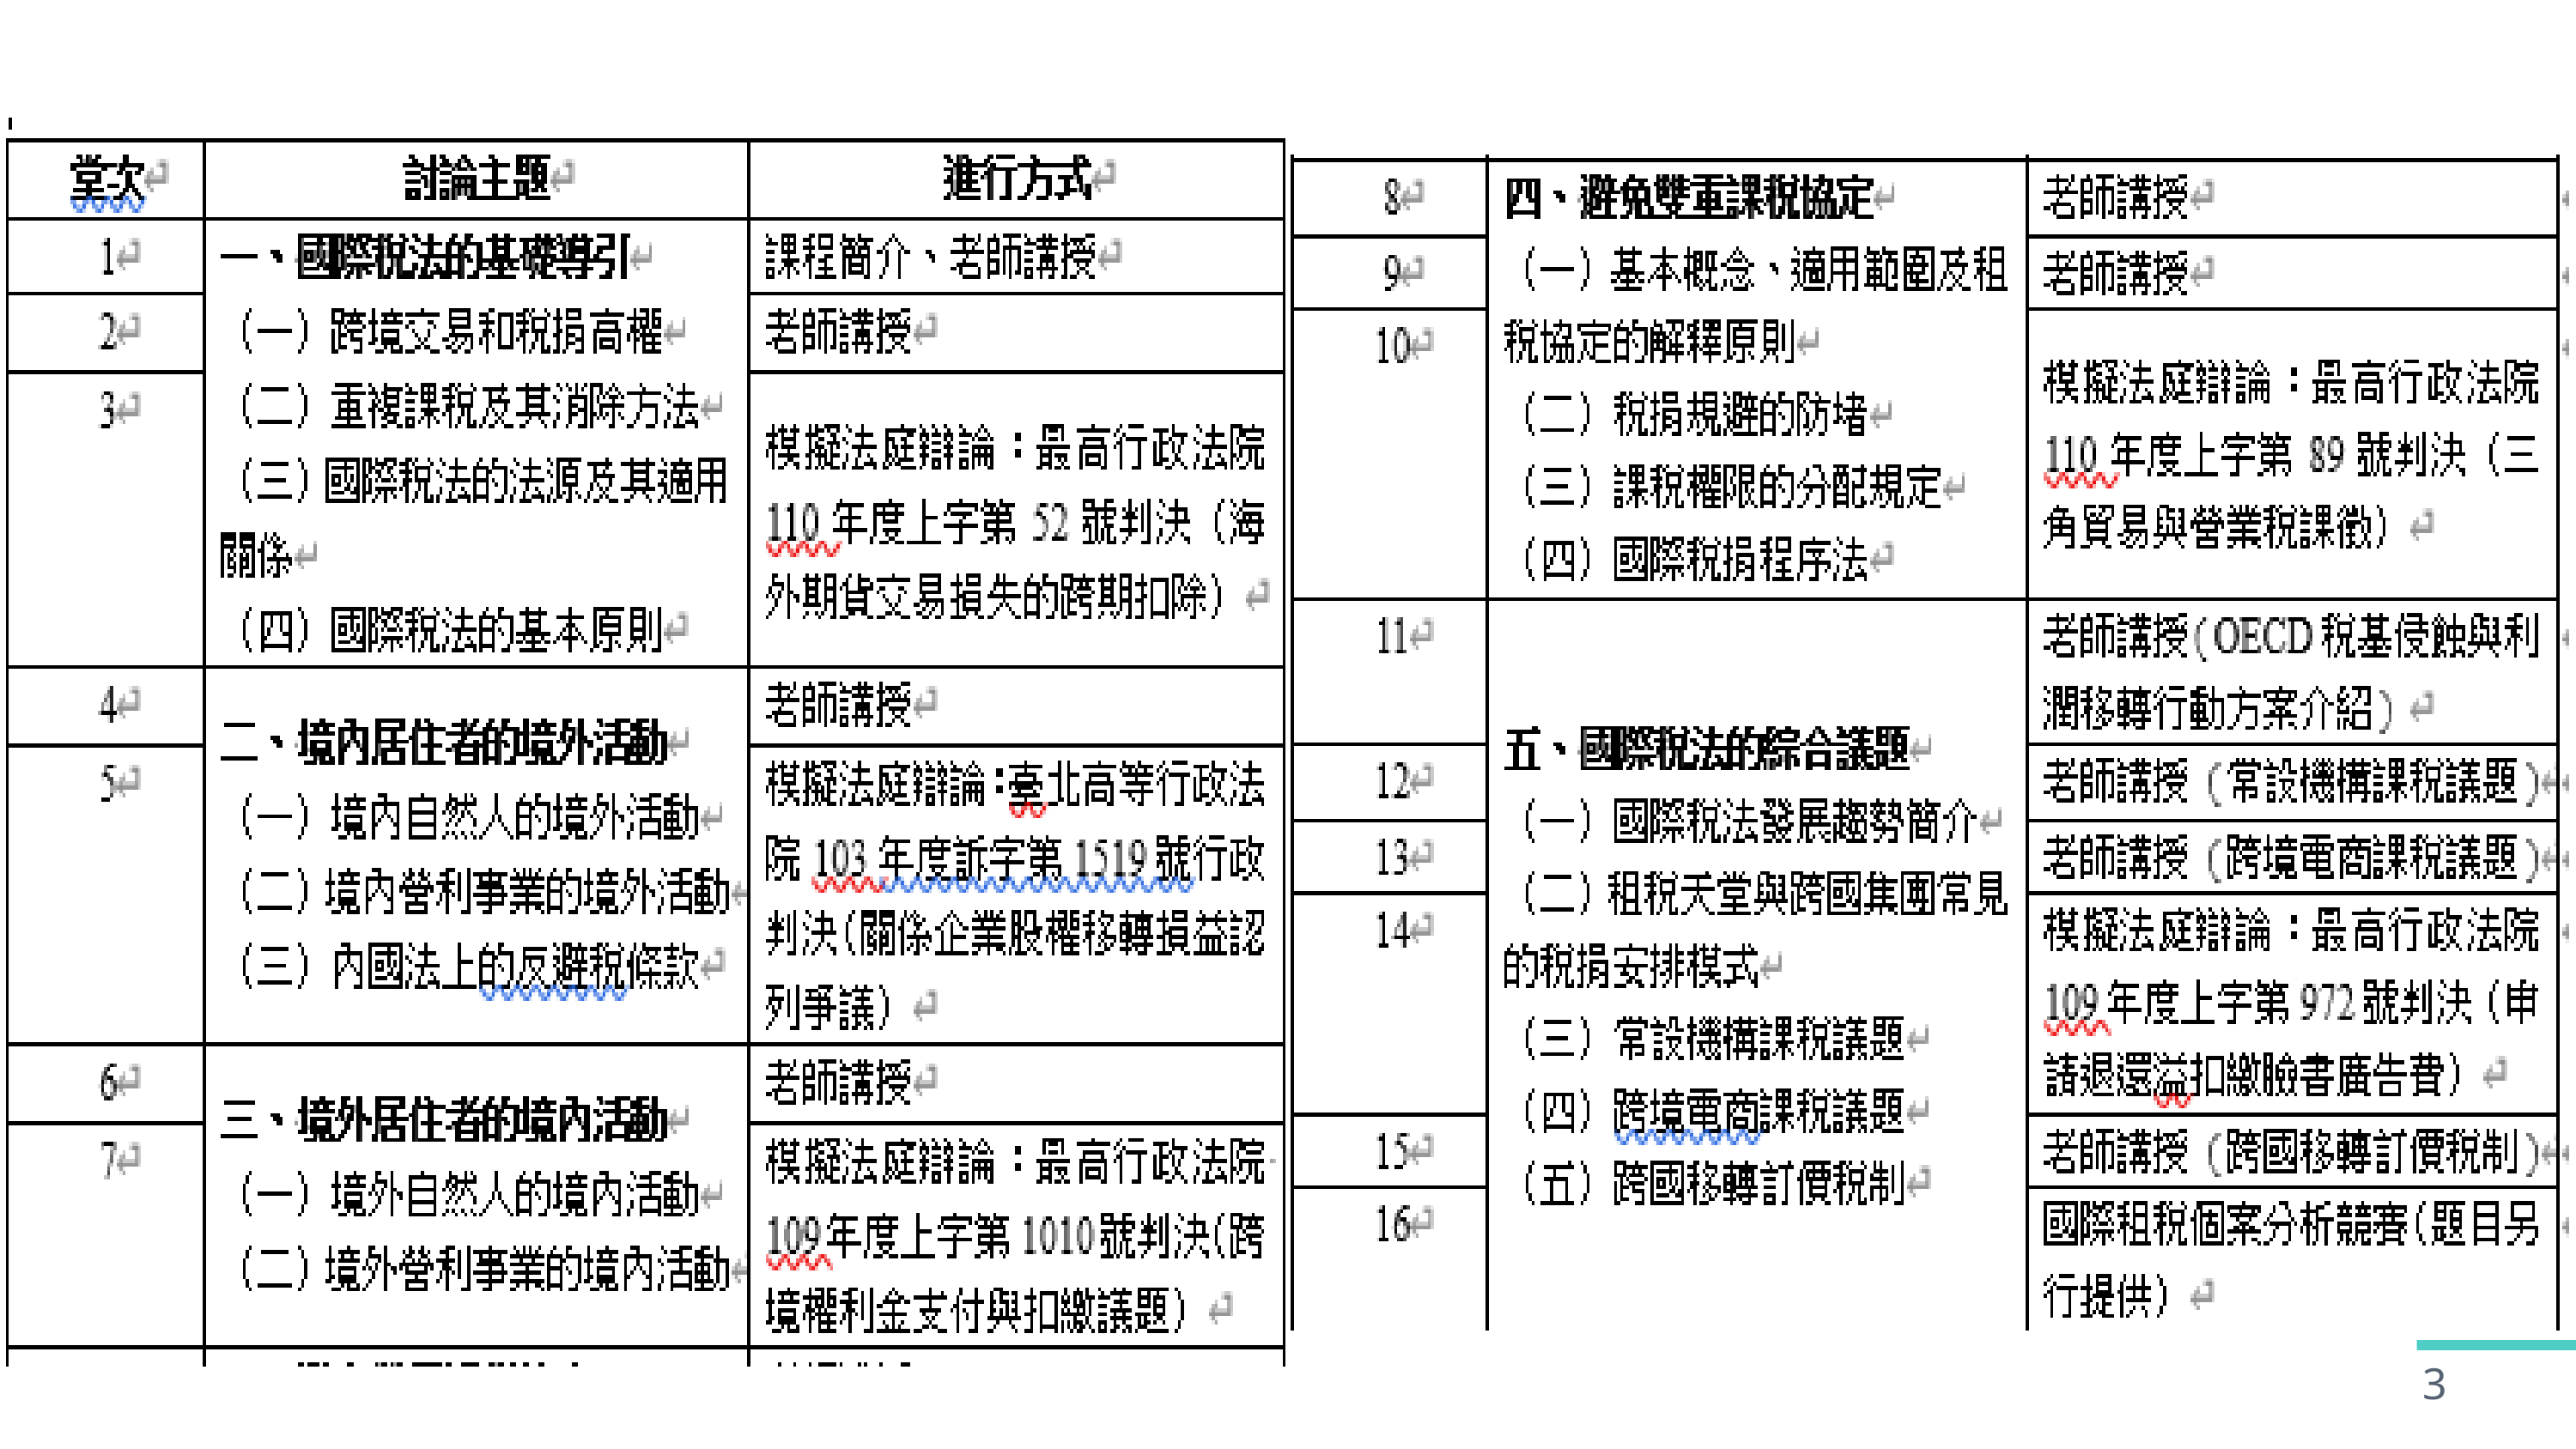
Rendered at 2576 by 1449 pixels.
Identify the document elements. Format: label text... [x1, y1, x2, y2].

picture [0, 118, 2569, 1367]
slide_number 3 [2409, 1351, 2576, 1421]
